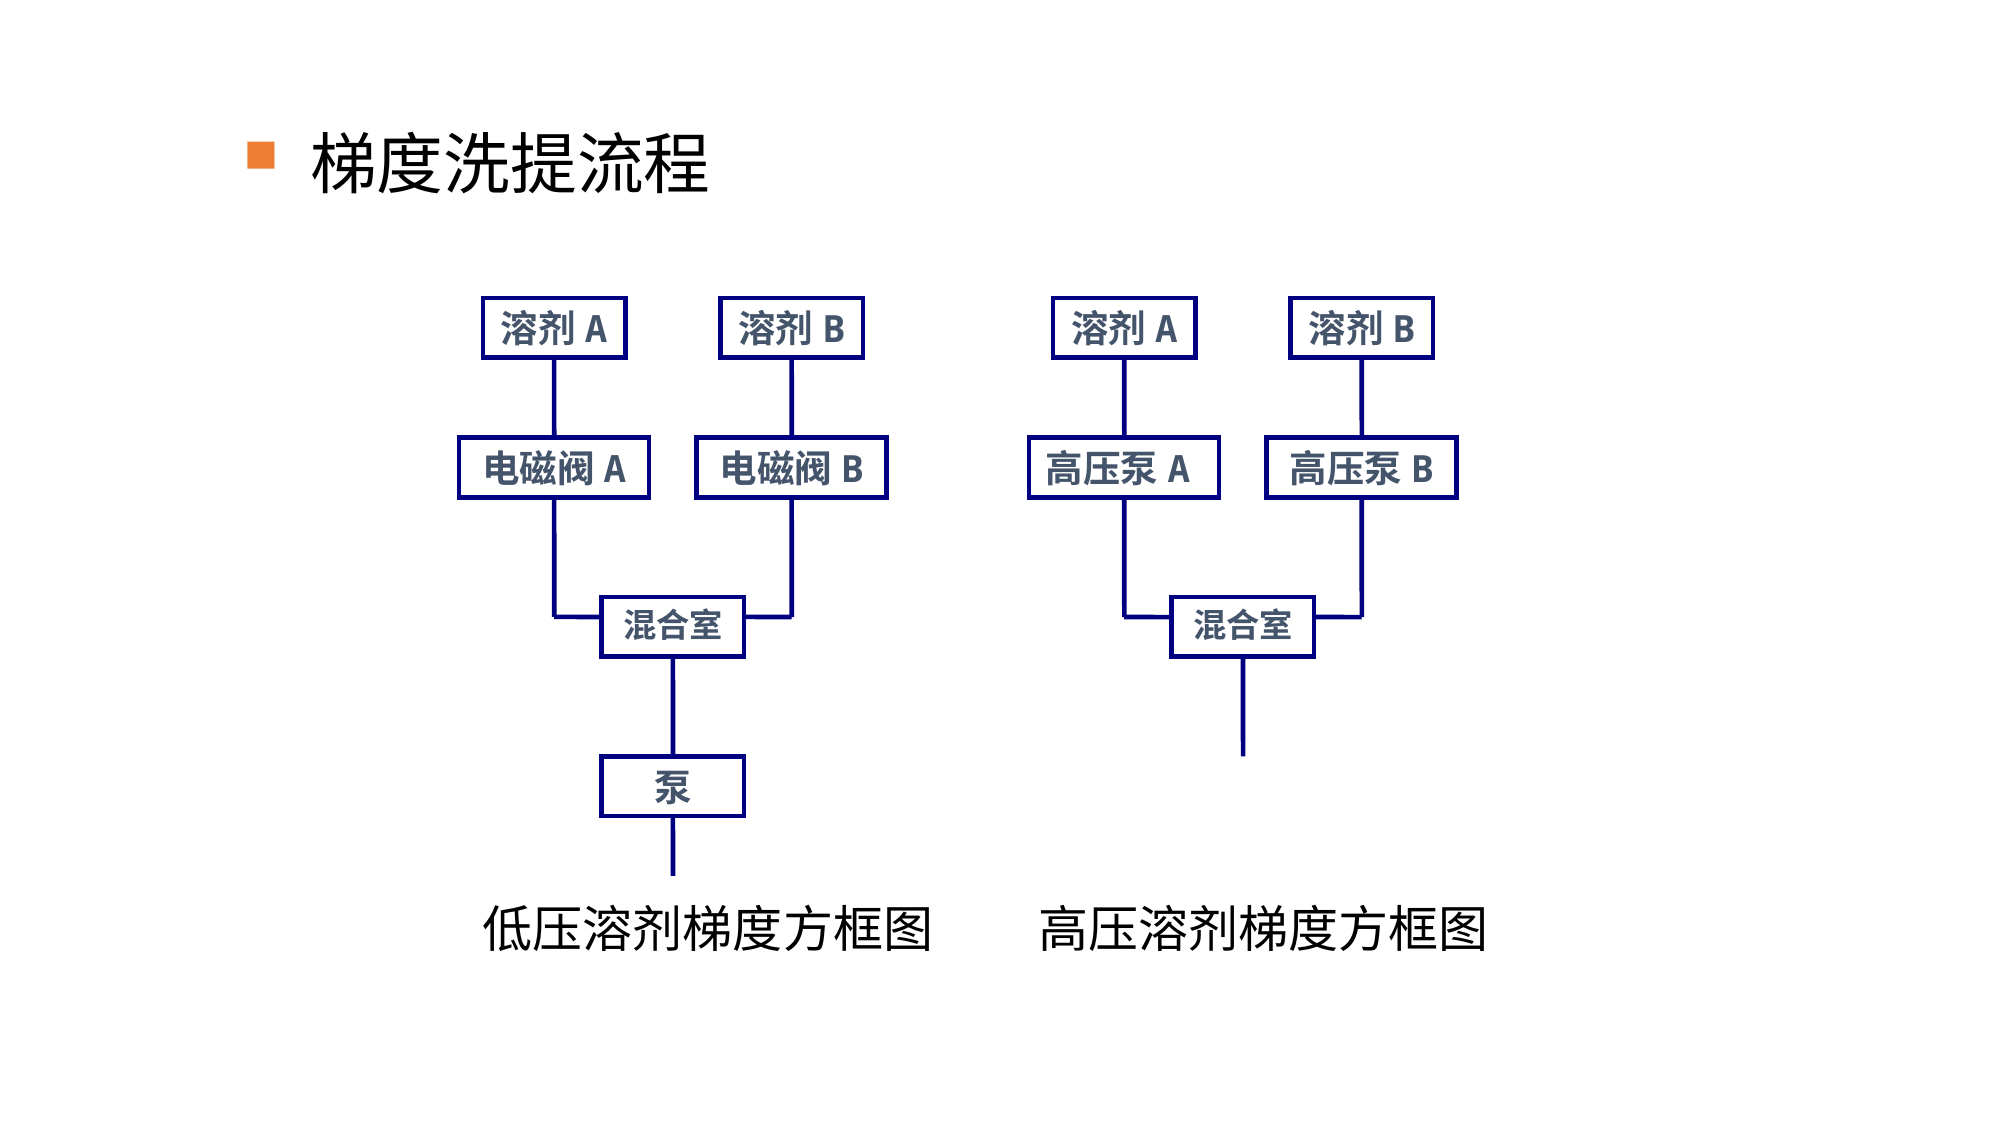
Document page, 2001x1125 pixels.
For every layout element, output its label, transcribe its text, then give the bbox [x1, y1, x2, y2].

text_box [241, 238, 1664, 1109]
text_box 梯度洗提流程 [228, 114, 737, 210]
